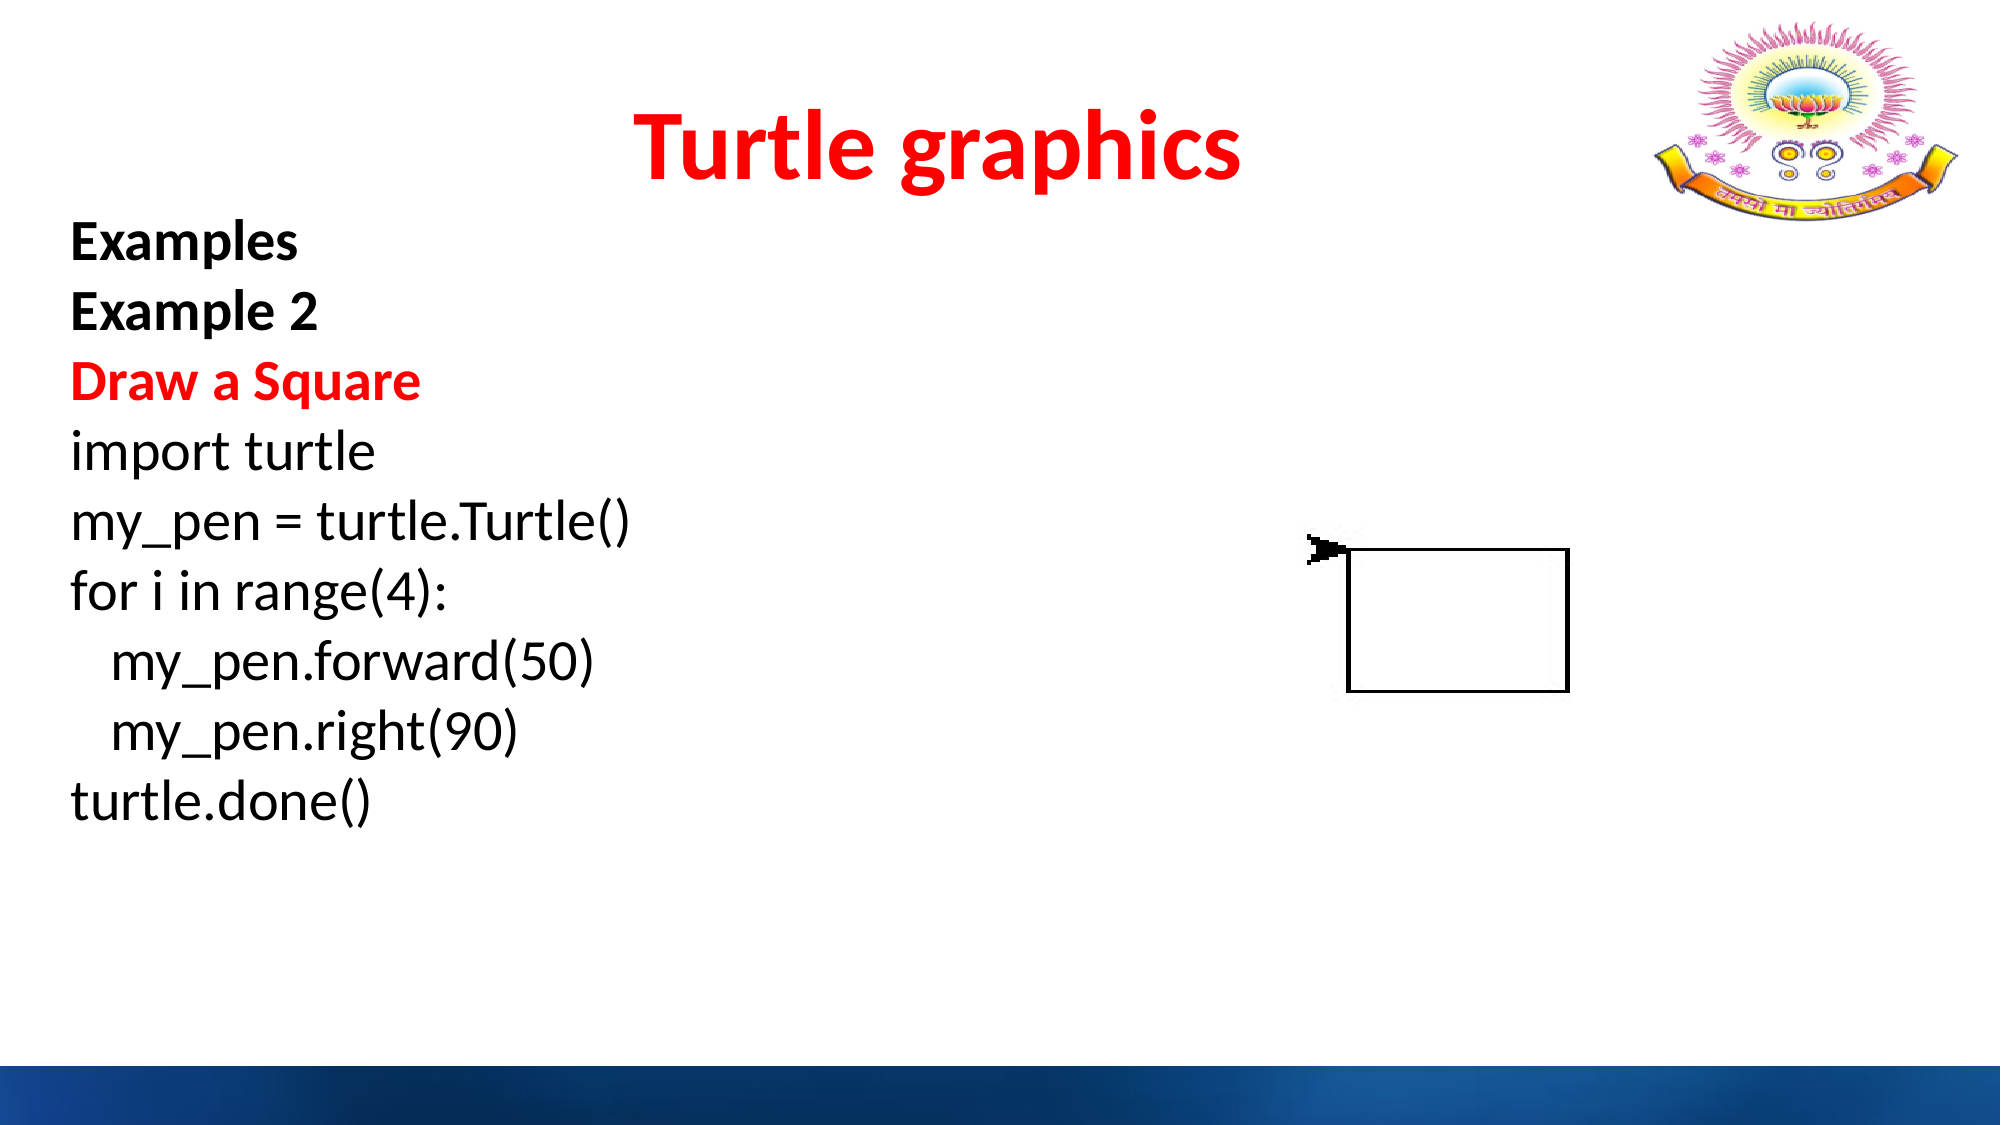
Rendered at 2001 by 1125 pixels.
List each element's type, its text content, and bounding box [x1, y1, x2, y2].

text_box Turtle graphics [266, 70, 1634, 193]
picture [1644, 19, 1976, 226]
picture [1084, 432, 1925, 873]
picture [0, 1066, 2000, 1125]
text_box Examples Example 2 Draw a Square import turtle my_pen = turtle.Turtle() for i in range(4): my_pen.forward(50) my_pen.right(90) turtle.done() [52, 193, 1951, 841]
